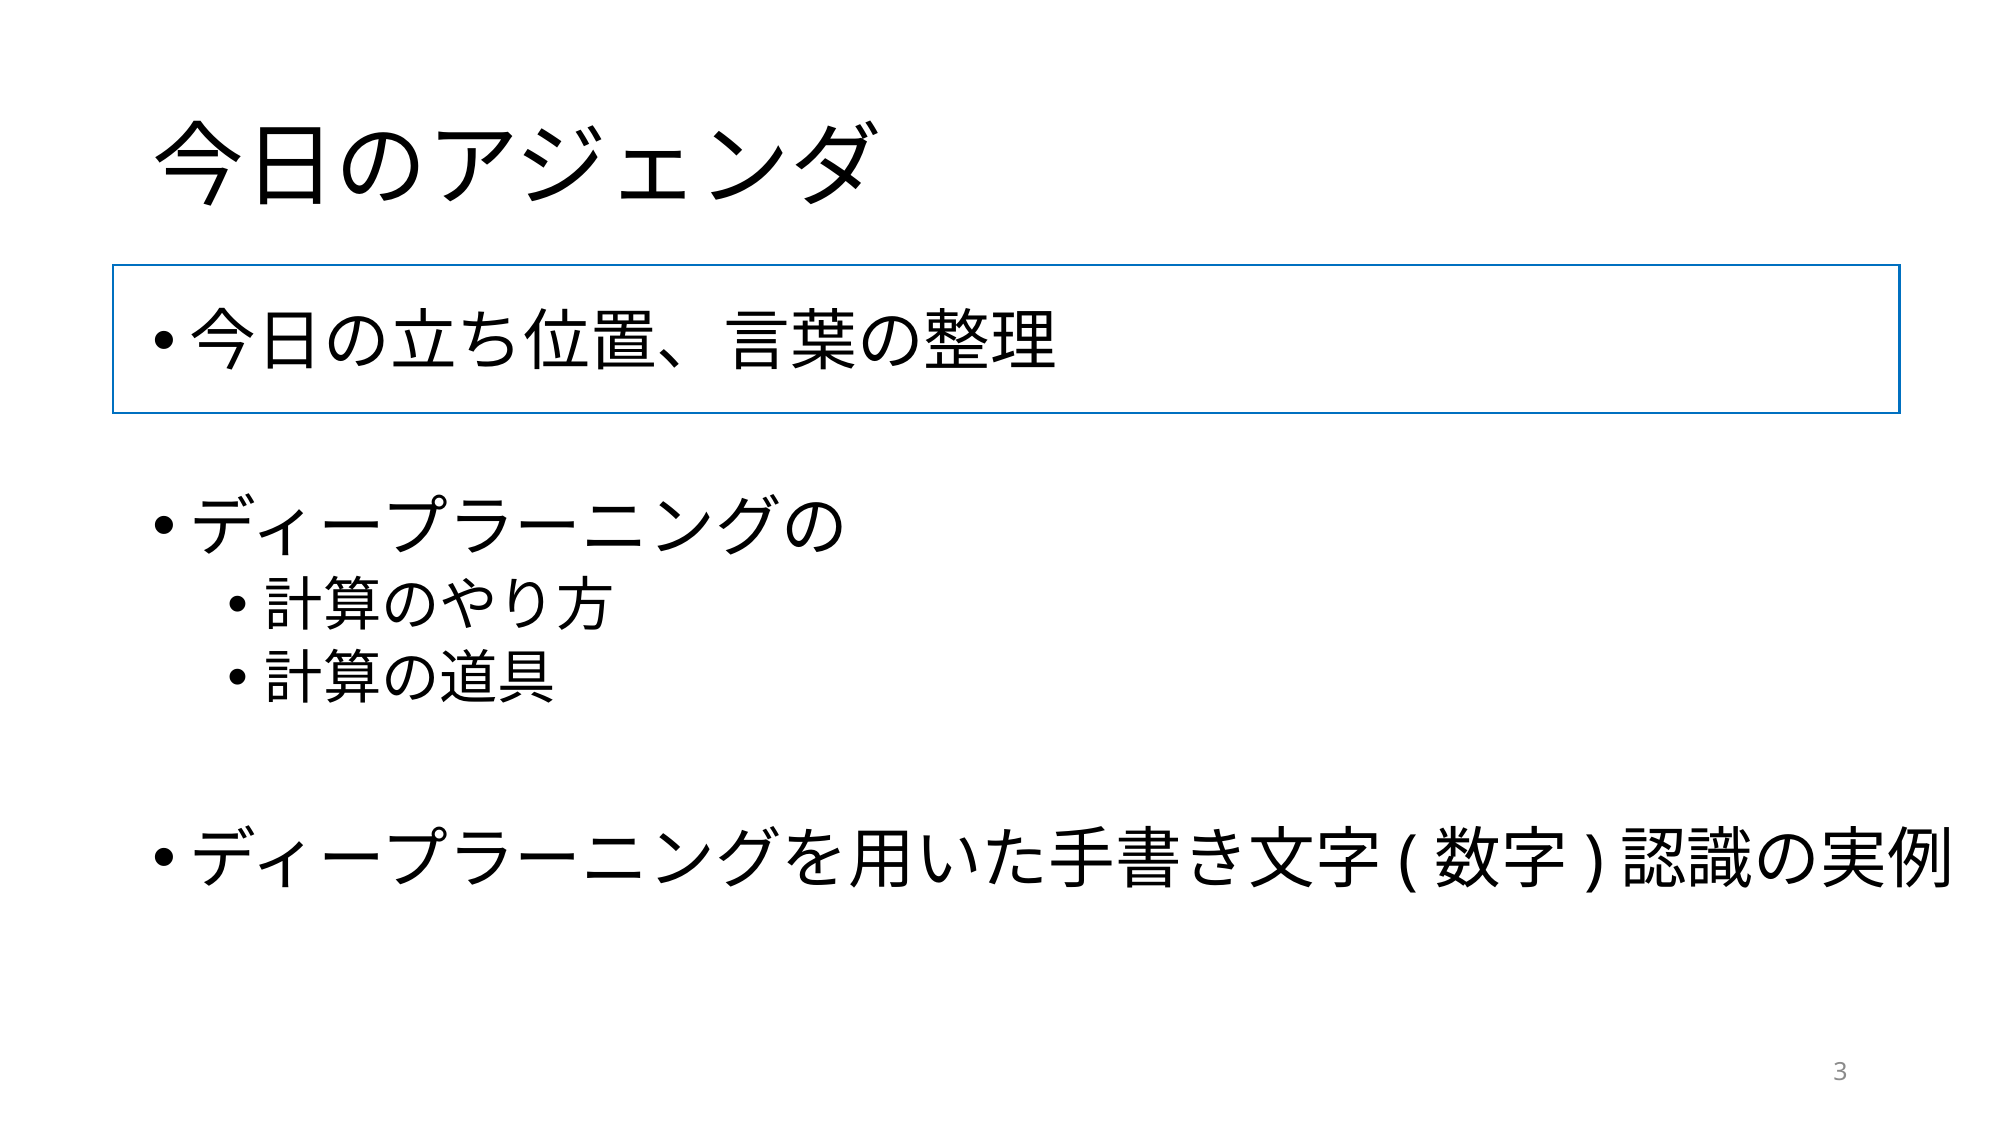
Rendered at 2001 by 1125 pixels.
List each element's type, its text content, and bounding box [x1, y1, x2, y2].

list 今日の立ち位置、言葉の整理 ディープラーニングの 計算のやり方 計算の道具 ディープラーニングを用いた手書き文字(数字)認識の実例 [137, 299, 1978, 1014]
slide_number 3 [1412, 1042, 1863, 1103]
text_box [112, 264, 1901, 414]
title 今日のアジェンダ [137, 59, 1863, 264]
